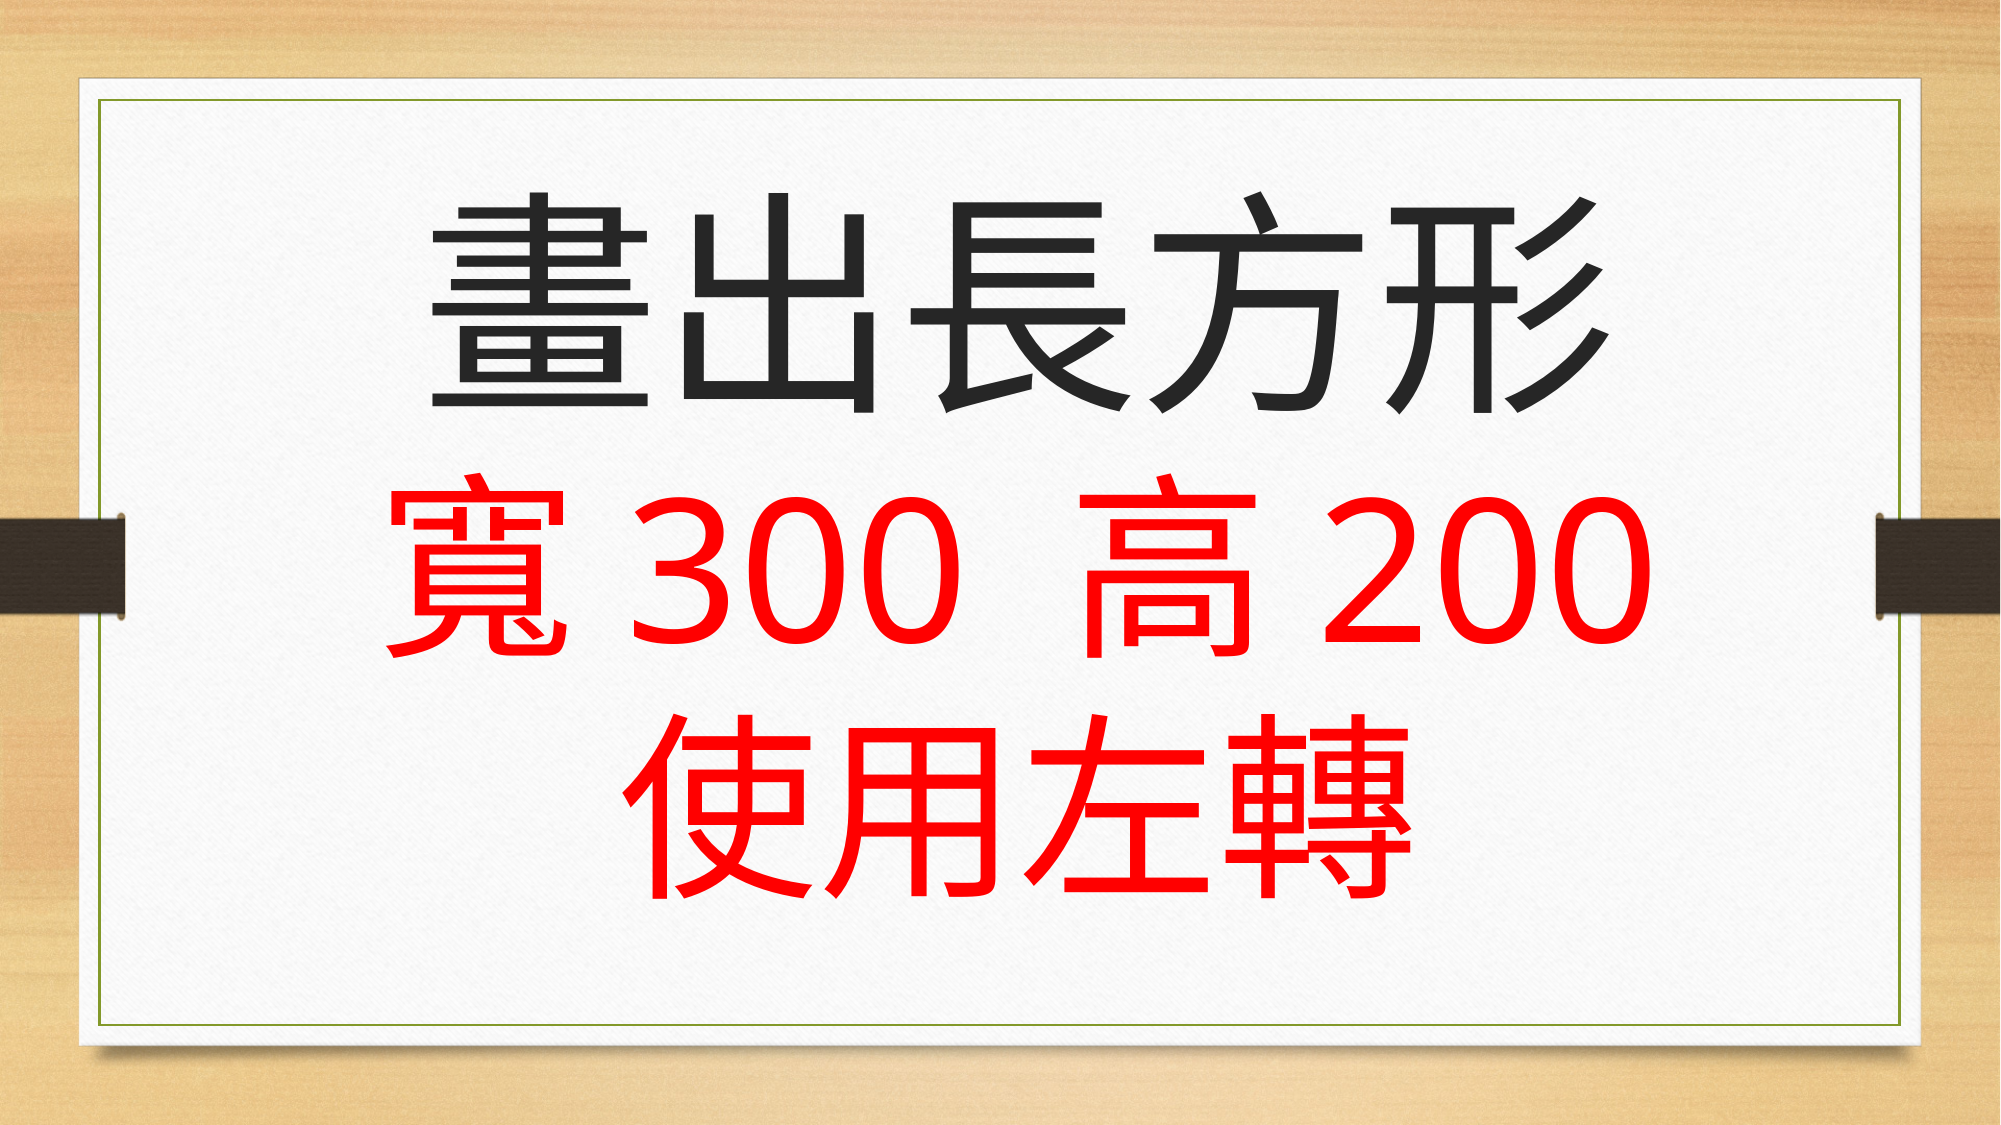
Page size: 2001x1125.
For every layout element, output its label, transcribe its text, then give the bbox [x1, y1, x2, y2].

title 畫出長方形 寬300 高200 使用左轉 [164, 121, 1874, 956]
picture [0, 0, 2001, 1125]
